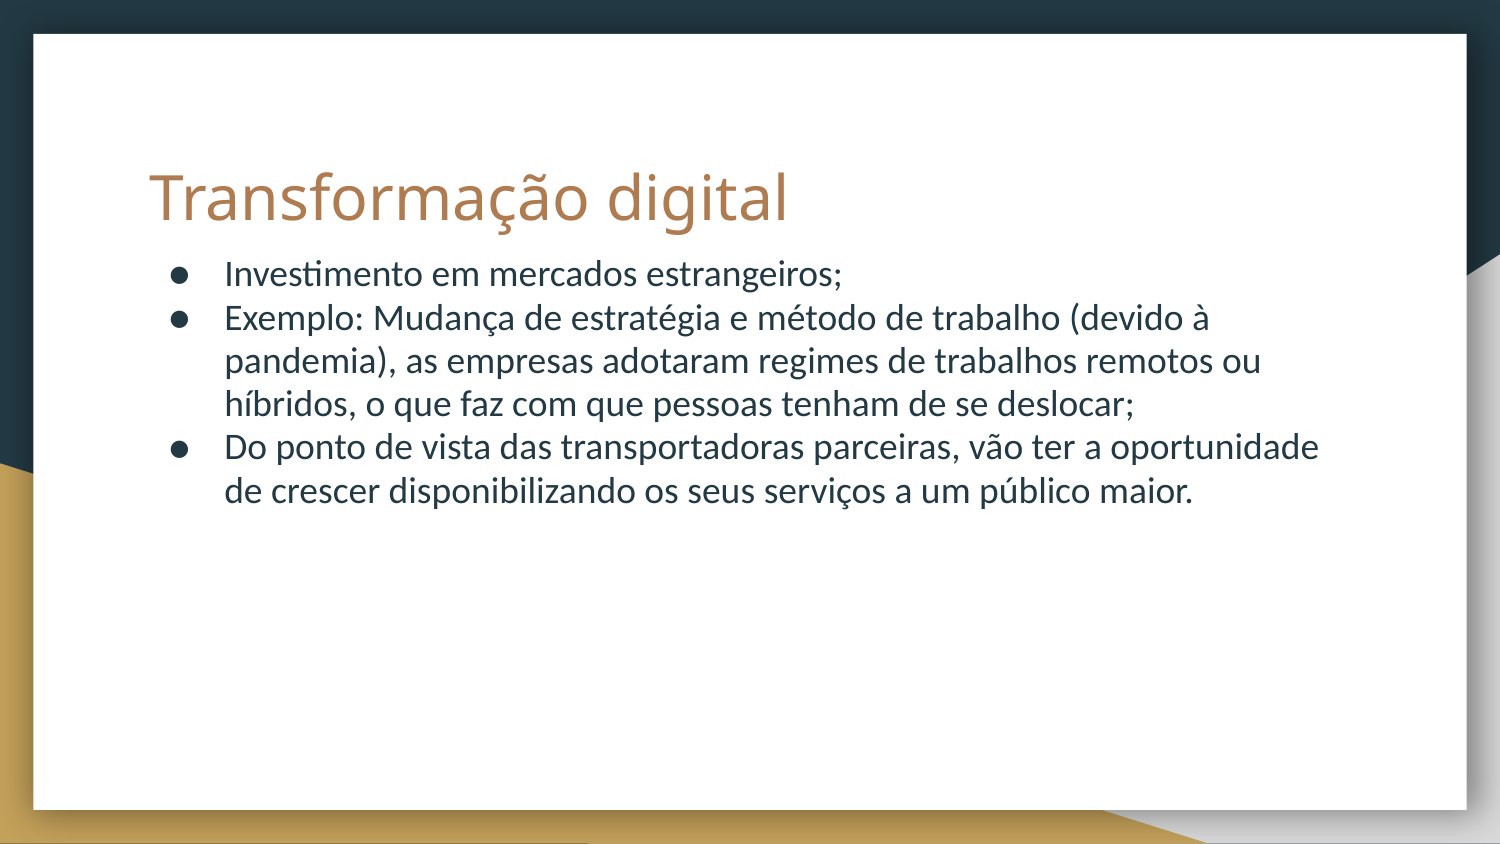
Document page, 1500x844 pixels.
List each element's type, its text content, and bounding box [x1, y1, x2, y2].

title Transformação digital [134, 138, 1366, 237]
list Investimento em mercados estrangeiros; Exemplo: Mudança de estratégia e método de trabalho (devido à pandemia), as empresas adotaram regimes de trabalhos remotos ou híbridos, o que faz com que pessoas tenham de se deslocar; Do ponto de vista das transportadoras parceiras, vão ter a oportunidade de crescer disponibilizando os seus serviços a um público maior. [134, 237, 1366, 729]
